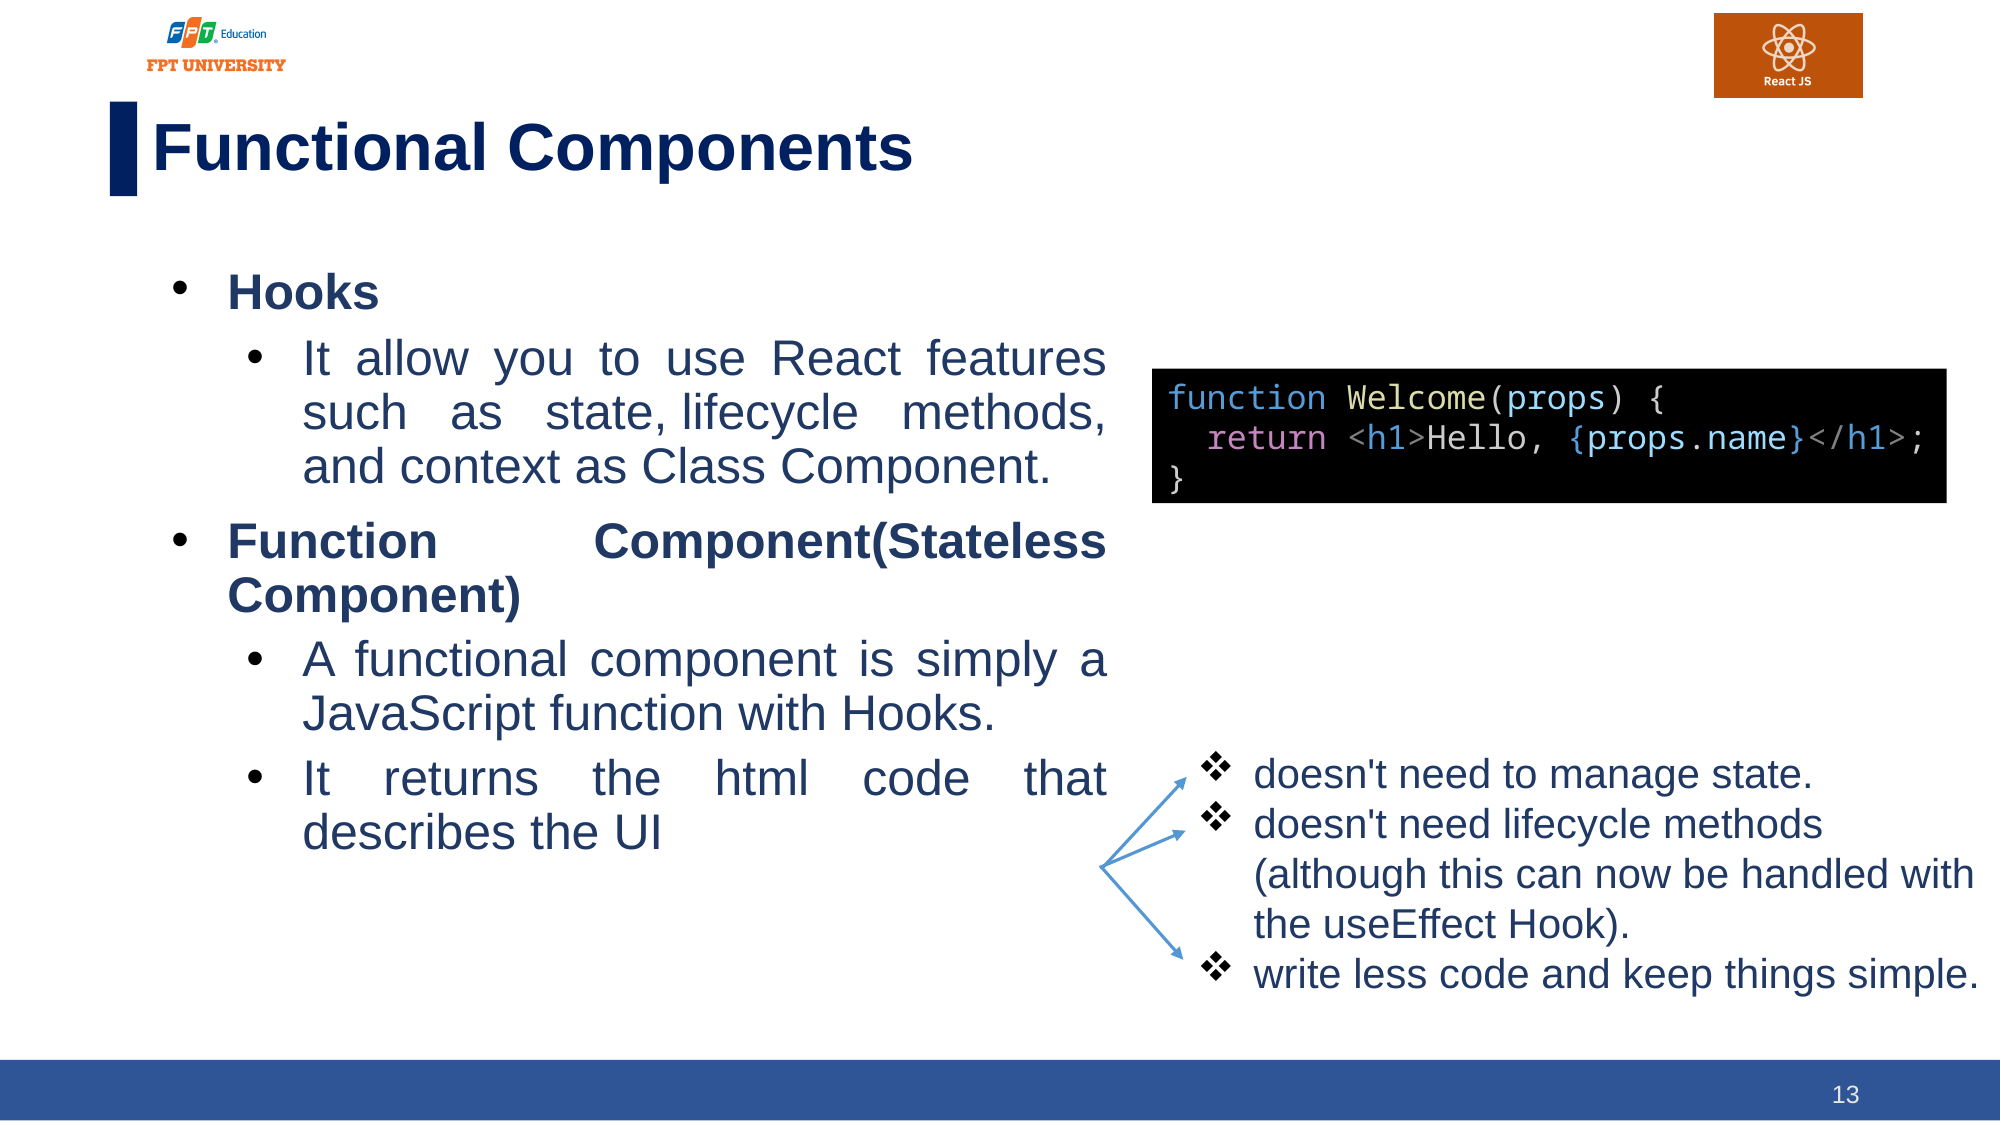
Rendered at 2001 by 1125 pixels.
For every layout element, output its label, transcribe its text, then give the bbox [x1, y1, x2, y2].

list Hooks It allow you to use React features such as state, lifecycle methods, and context as Class Component. Function Component(Stateless Component) A functional component is simply a JavaScript function with Hooks. It returns the html code that describes the UI [137, 251, 1123, 1064]
slide_number 13 [1424, 1063, 1875, 1123]
title Functional Components [137, 101, 1863, 197]
text_box doesn't need to manage state. doesn't need lifecycle methods (although this can now be handled with the useEffect Hook). write less code and keep things simple. [1182, 739, 2000, 1005]
text_box function Welcome(props) { return <h1>Hello, {props.name}</h1>; } [1152, 368, 1947, 504]
picture [137, 1, 291, 86]
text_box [1099, 776, 1187, 960]
